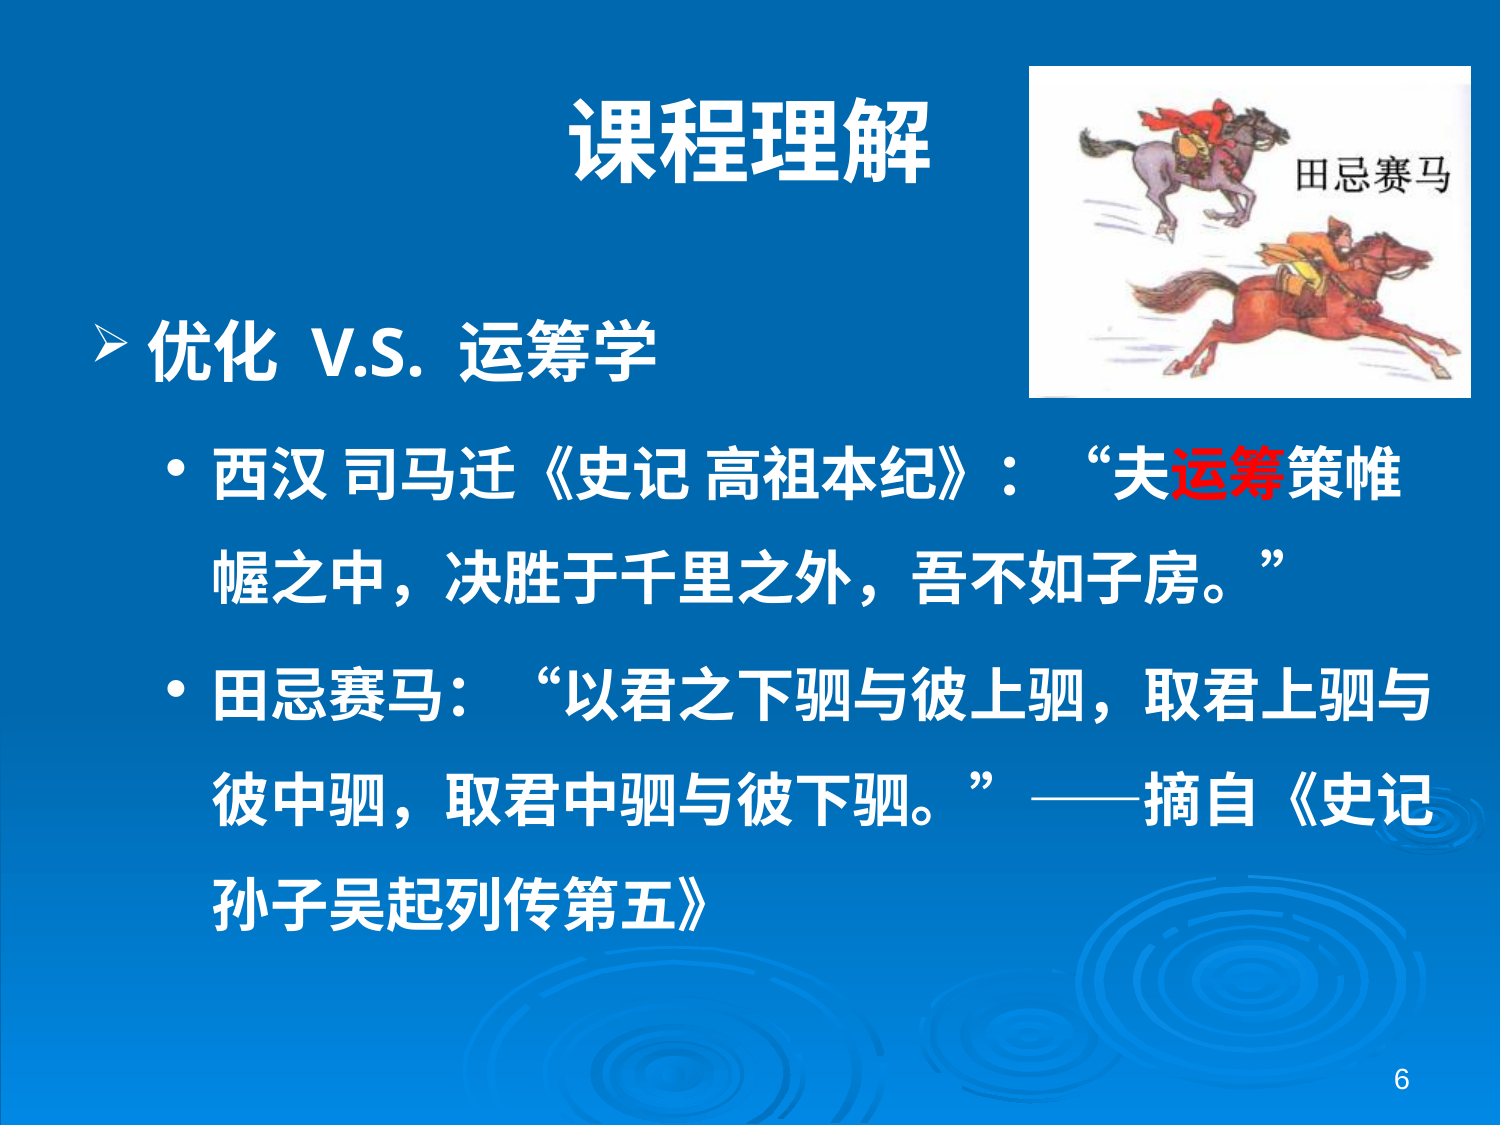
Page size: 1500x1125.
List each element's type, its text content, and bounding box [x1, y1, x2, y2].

picture [1029, 66, 1471, 398]
list 优化 V.S. 运筹学 西汉 司马迁《史记 高祖本纪》：“夫运筹策帷幄之中，决胜于千里之外，吾不如子房。” 田忌赛马：“以君之下驷与彼上驷，取君上驷与彼中驷，取君中驷与彼下驷。”——摘自《史记 孙子吴起列传第五》 [74, 262, 1471, 1125]
title 课程理解 [74, 45, 1426, 233]
